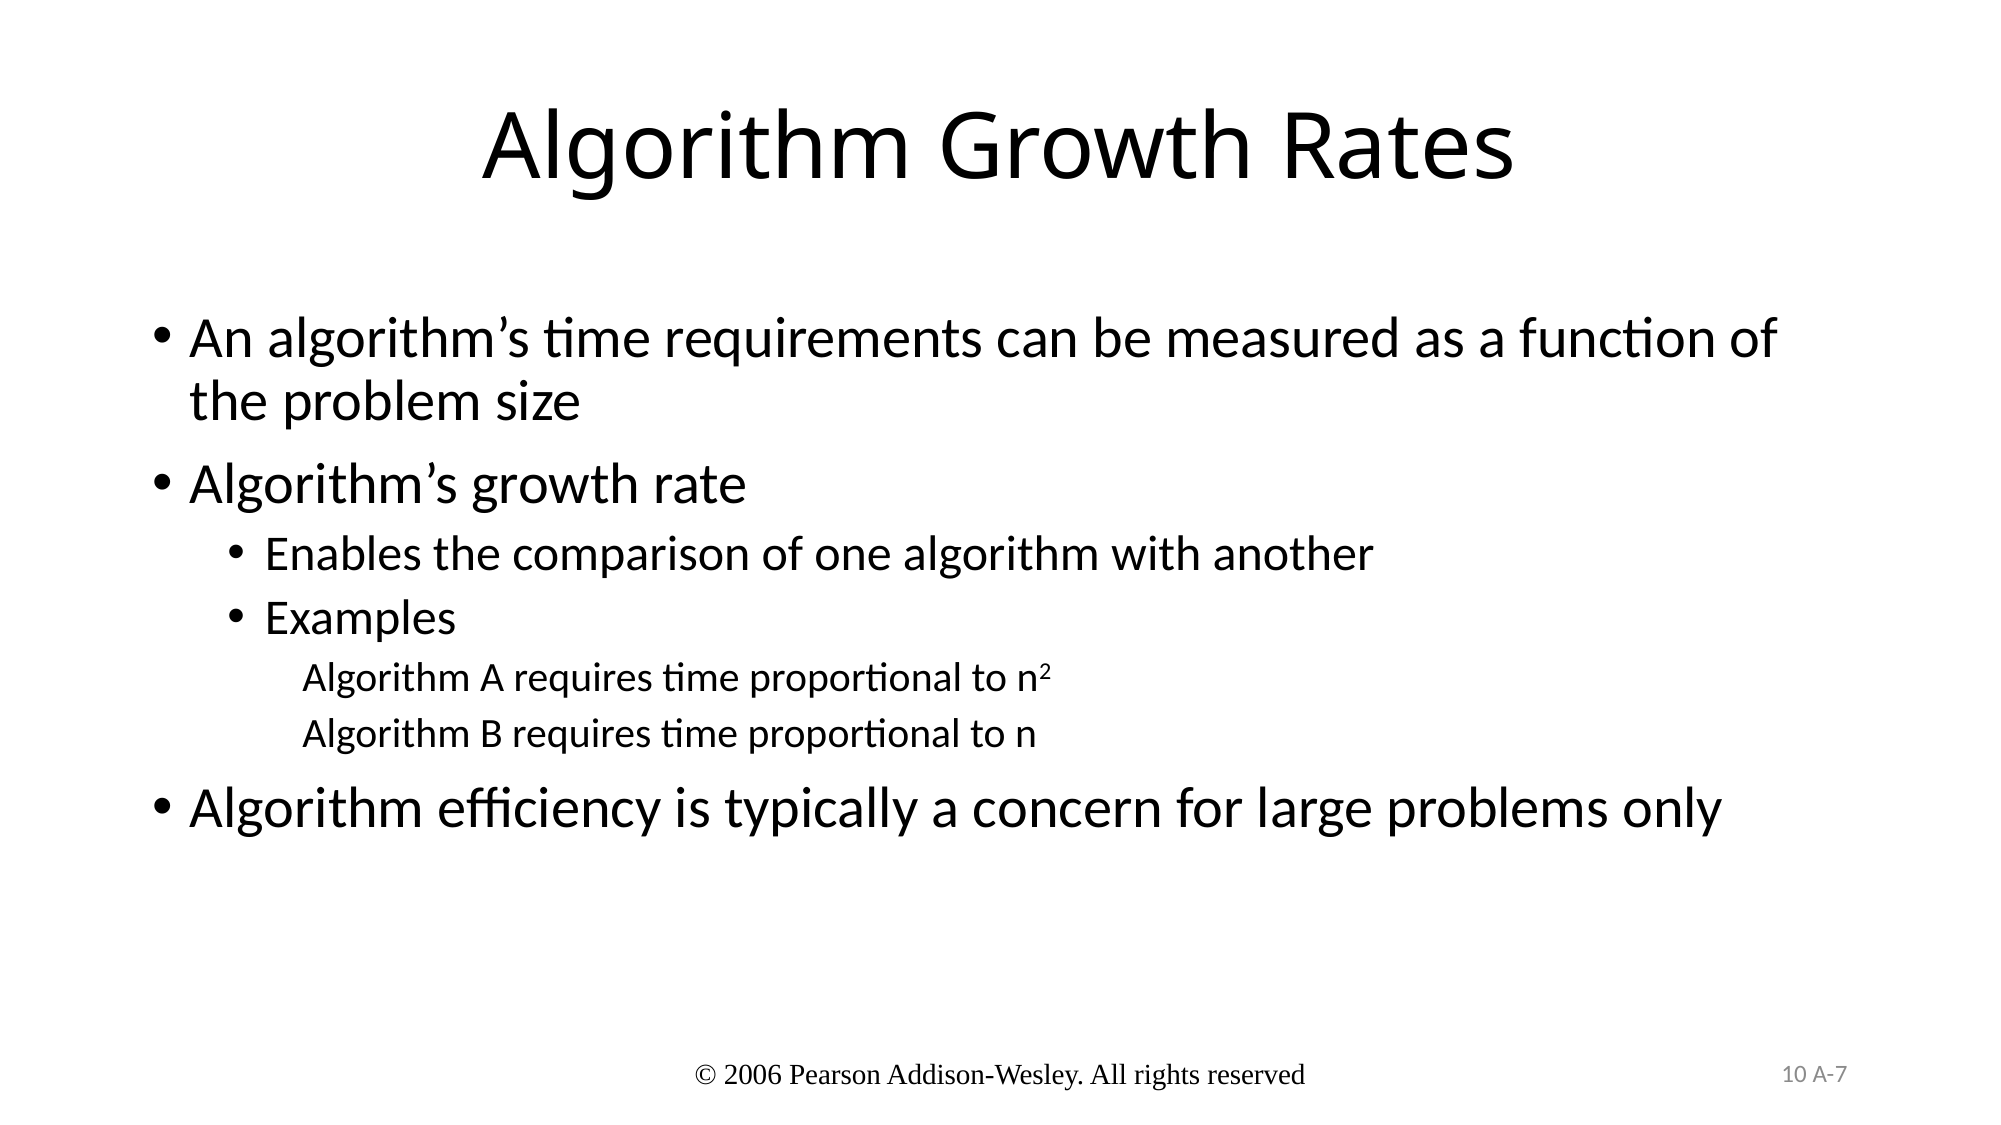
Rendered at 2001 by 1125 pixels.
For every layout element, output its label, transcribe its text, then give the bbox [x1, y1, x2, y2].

title Algorithm Growth Rates [137, 59, 1863, 239]
slide_number 10 A-7 [1412, 1042, 1863, 1103]
footer © 2006 Pearson Addison-Wesley. All rights reserved [662, 1042, 1338, 1103]
list An algorithm’s time requirements can be measured as a function of the problem size Algorithm’s growth rate Enables the comparison of one algorithm with another Examples Algorithm A requires time proportional to n2 Algorithm B requires time proportional to n Algorithm efficiency is typically a concern for large problems only [137, 299, 1863, 1014]
